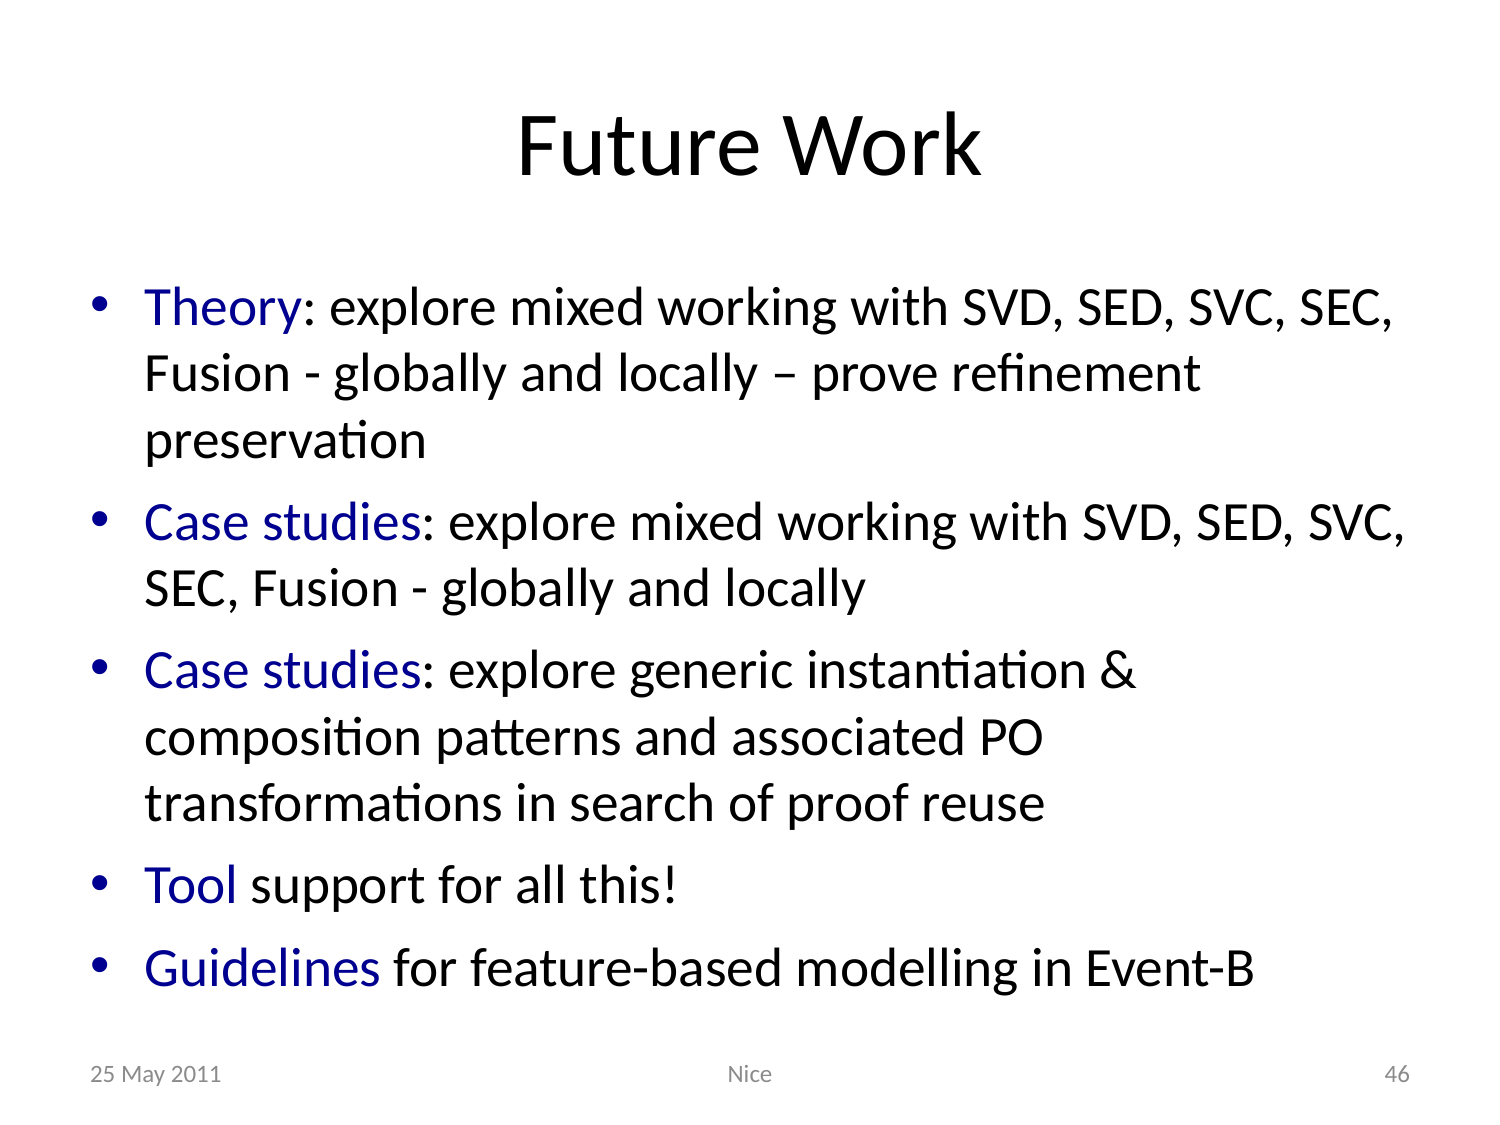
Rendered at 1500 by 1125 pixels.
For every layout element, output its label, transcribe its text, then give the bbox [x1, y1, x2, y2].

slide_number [75, 1042, 425, 1103]
list Theory: explore mixed working with SVD, SED, SVC, SEC, Fusion - globally and locally – prove refinement preservation Case studies: explore mixed working with SVD, SED, SVC, SEC, Fusion - globally and locally Case studies: explore generic instantiation & composition patterns and associated PO transformations in search of proof reuse Tool support for all this! Guidelines for feature-based modelling in Event-B [75, 262, 1425, 1005]
slide_number 46 [1074, 1042, 1425, 1103]
title Future Work [75, 45, 1425, 233]
footer Nice [512, 1042, 988, 1103]
